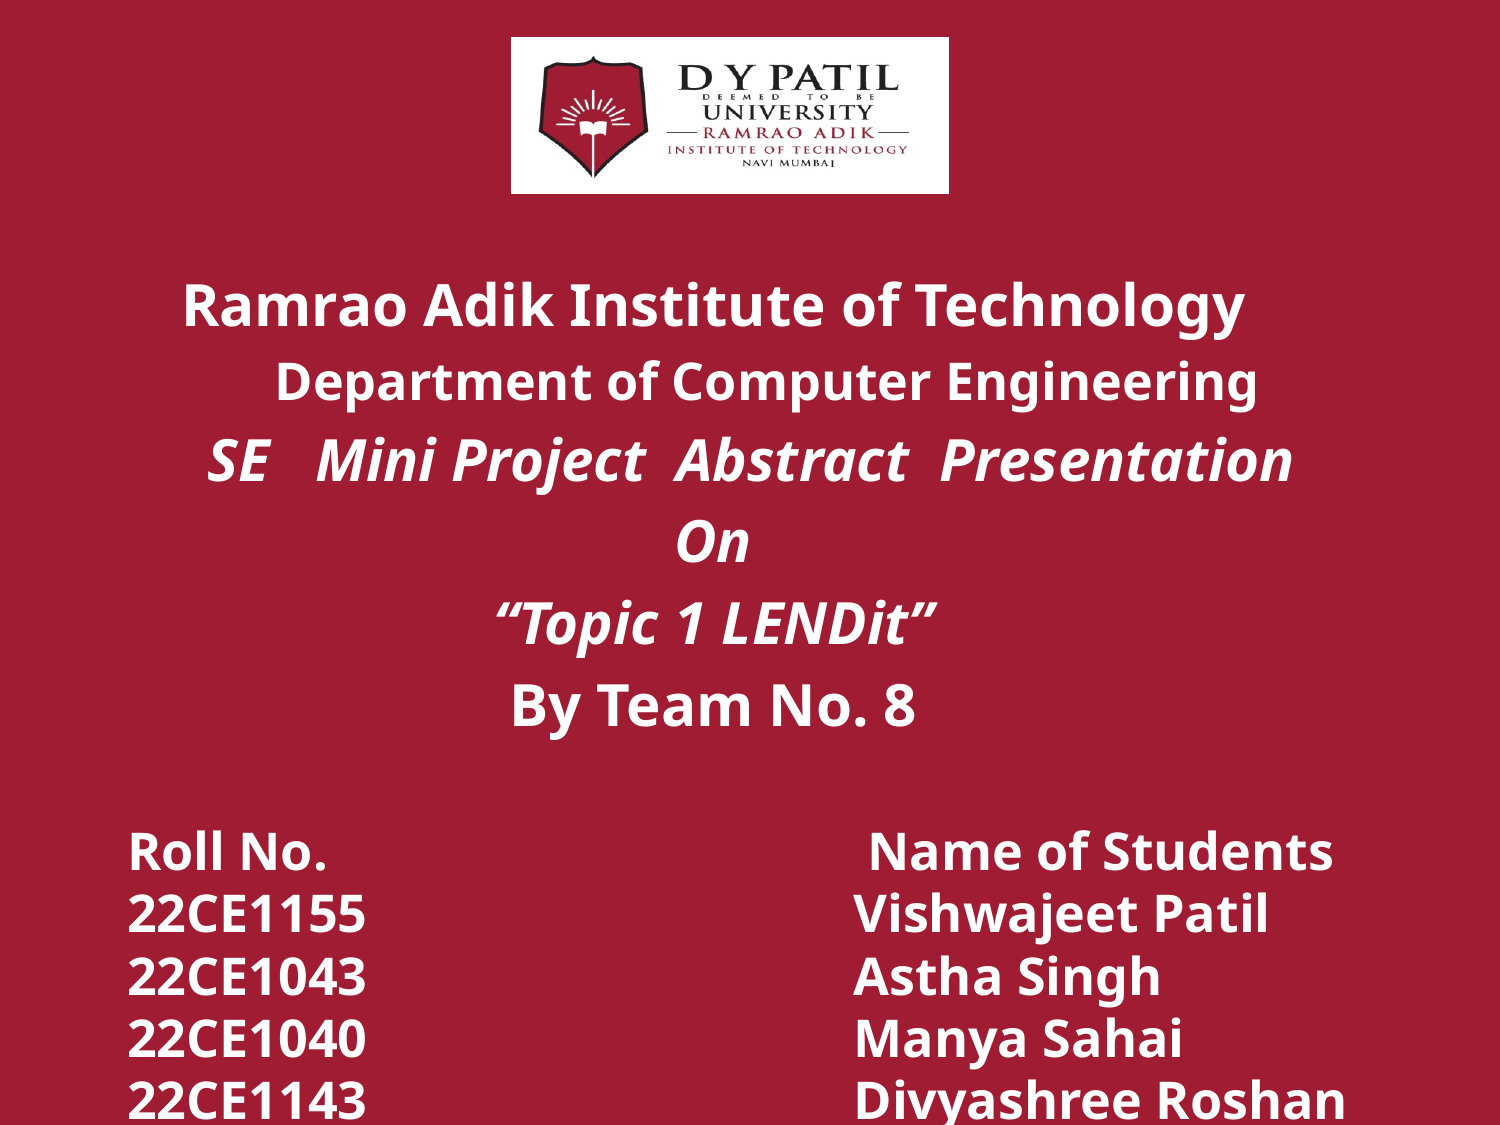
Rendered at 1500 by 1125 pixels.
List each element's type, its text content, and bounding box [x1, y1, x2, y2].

list Ramrao Adik Institute of Technology Department of Computer Engineering SE Mini Project Abstract Presentation On “Topic 1 LENDit” By Team No. 8 [29, 208, 1398, 634]
picture [511, 37, 949, 194]
text_box Roll No. Name of Students 22CE1155 Vishwajeet Patil 22CE1043 Astha Singh 22CE1040 Manya Sahai 22CE1143 Divyashree Roshan [112, 810, 1471, 1125]
